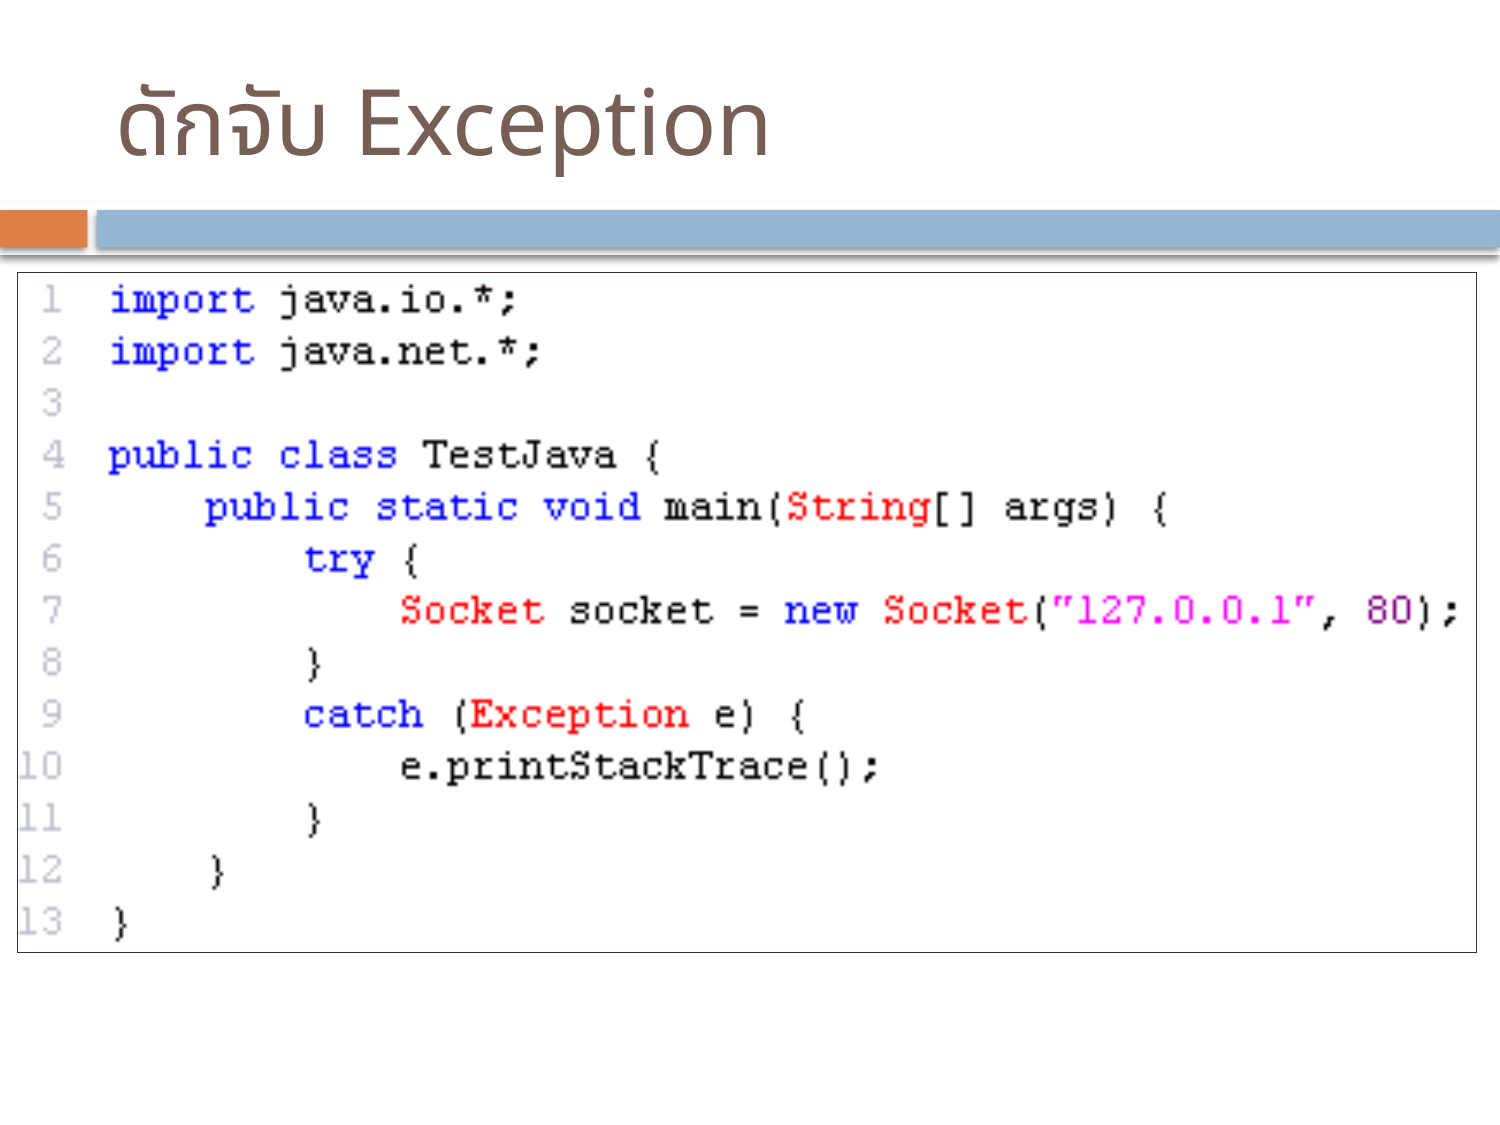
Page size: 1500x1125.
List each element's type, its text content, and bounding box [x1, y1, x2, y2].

picture [16, 272, 1477, 953]
title ดักจับ Exception [100, 37, 1438, 200]
